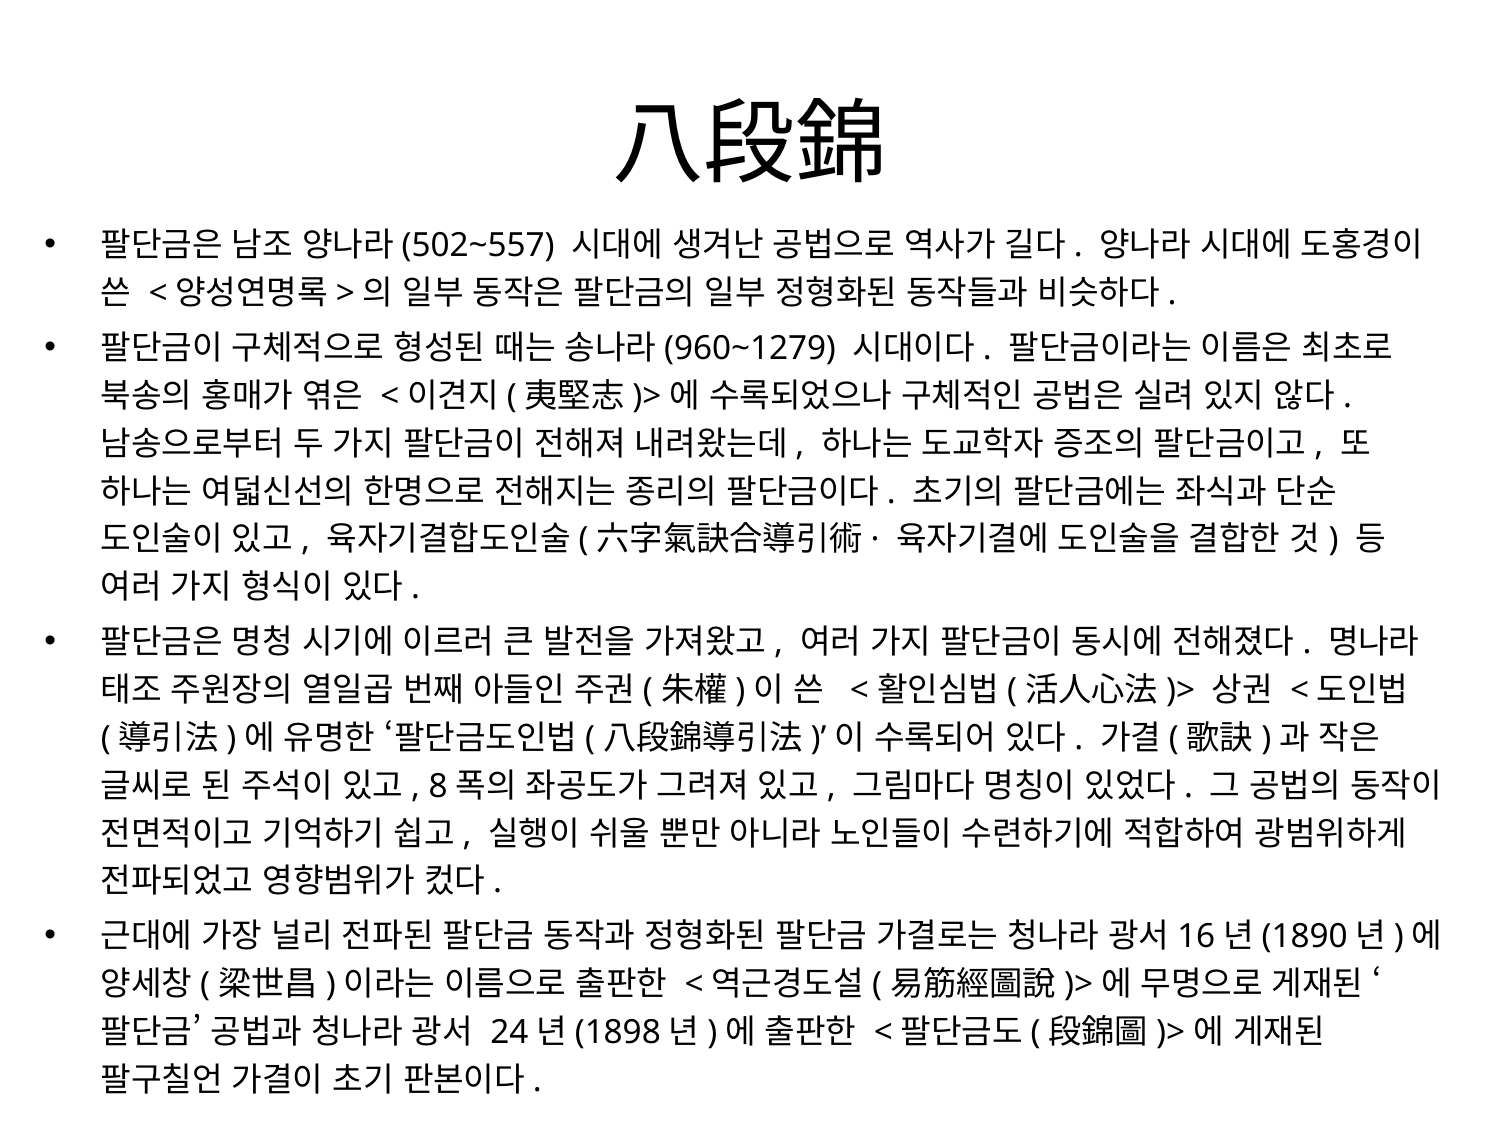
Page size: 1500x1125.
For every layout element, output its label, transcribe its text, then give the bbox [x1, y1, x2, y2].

list 팔단금은 남조 양나라(502~557) 시대에 생겨난 공법으로 역사가 길다. 양나라 시대에 도홍경이 쓴 <양성연명록>의 일부 동작은 팔단금의 일부 정형화된 동작들과 비슷하다. 팔단금이 구체적으로 형성된 때는 송나라(960~1279) 시대이다. 팔단금이라는 이름은 최초로 북송의 홍매가 엮은 <이견지(夷堅志)>에 수록되었으나 구체적인 공법은 실려 있지 않다. 남송으로부터 두 가지 팔단금이 전해져 내려왔는데, 하나는 도교학자 증조의 팔단금이고, 또 하나는 여덟신선의 한명으로 전해지는 종리의 팔단금이다. 초기의 팔단금에는 좌식과 단순 도인술이 있고, 육자기결합도인술(六字氣訣合導引術· 육자기결에 도인술을 결합한 것) 등 여러 가지 형식이 있다. 팔단금은 명청 시기에 이르러 큰 발전을 가져왔고, 여러 가지 팔단금이 동시에 전해졌다. 명나라 태조 주원장의 열일곱 번째 아들인 주권(朱權)이 쓴 <활인심법(活人心法)> 상권 <도인법(導引法)에 유명한 ‘팔단금도인법(八段錦導引法)’이 수록되어 있다. 가결(歌訣)과 작은 글씨로 된 주석이 있고, 8폭의 좌공도가 그려져 있고, 그림마다 명칭이 있었다. 그 공법의 동작이 전면적이고 기억하기 쉽고, 실행이 쉬울 뿐만 아니라 노인들이 수련하기에 적합하여 광범위하게 전파되었고 영향범위가 컸다. 근대에 가장 널리 전파된 팔단금 동작과 정형화된 팔단금 가결로는 청나라 광서16년(1890년)에 양세창(梁世昌)이라는 이름으로 출판한 <역근경도설(易筋經圖說)>에 무명으로 게재된 ‘팔단금’ 공법과 청나라 광서 24년(1898년)에 출판한 <팔단금도(段錦圖)>에 게재된 팔구칠언 가결이 초기 판본이다. [29, 208, 1459, 1106]
title 八段錦 [75, 45, 1425, 208]
